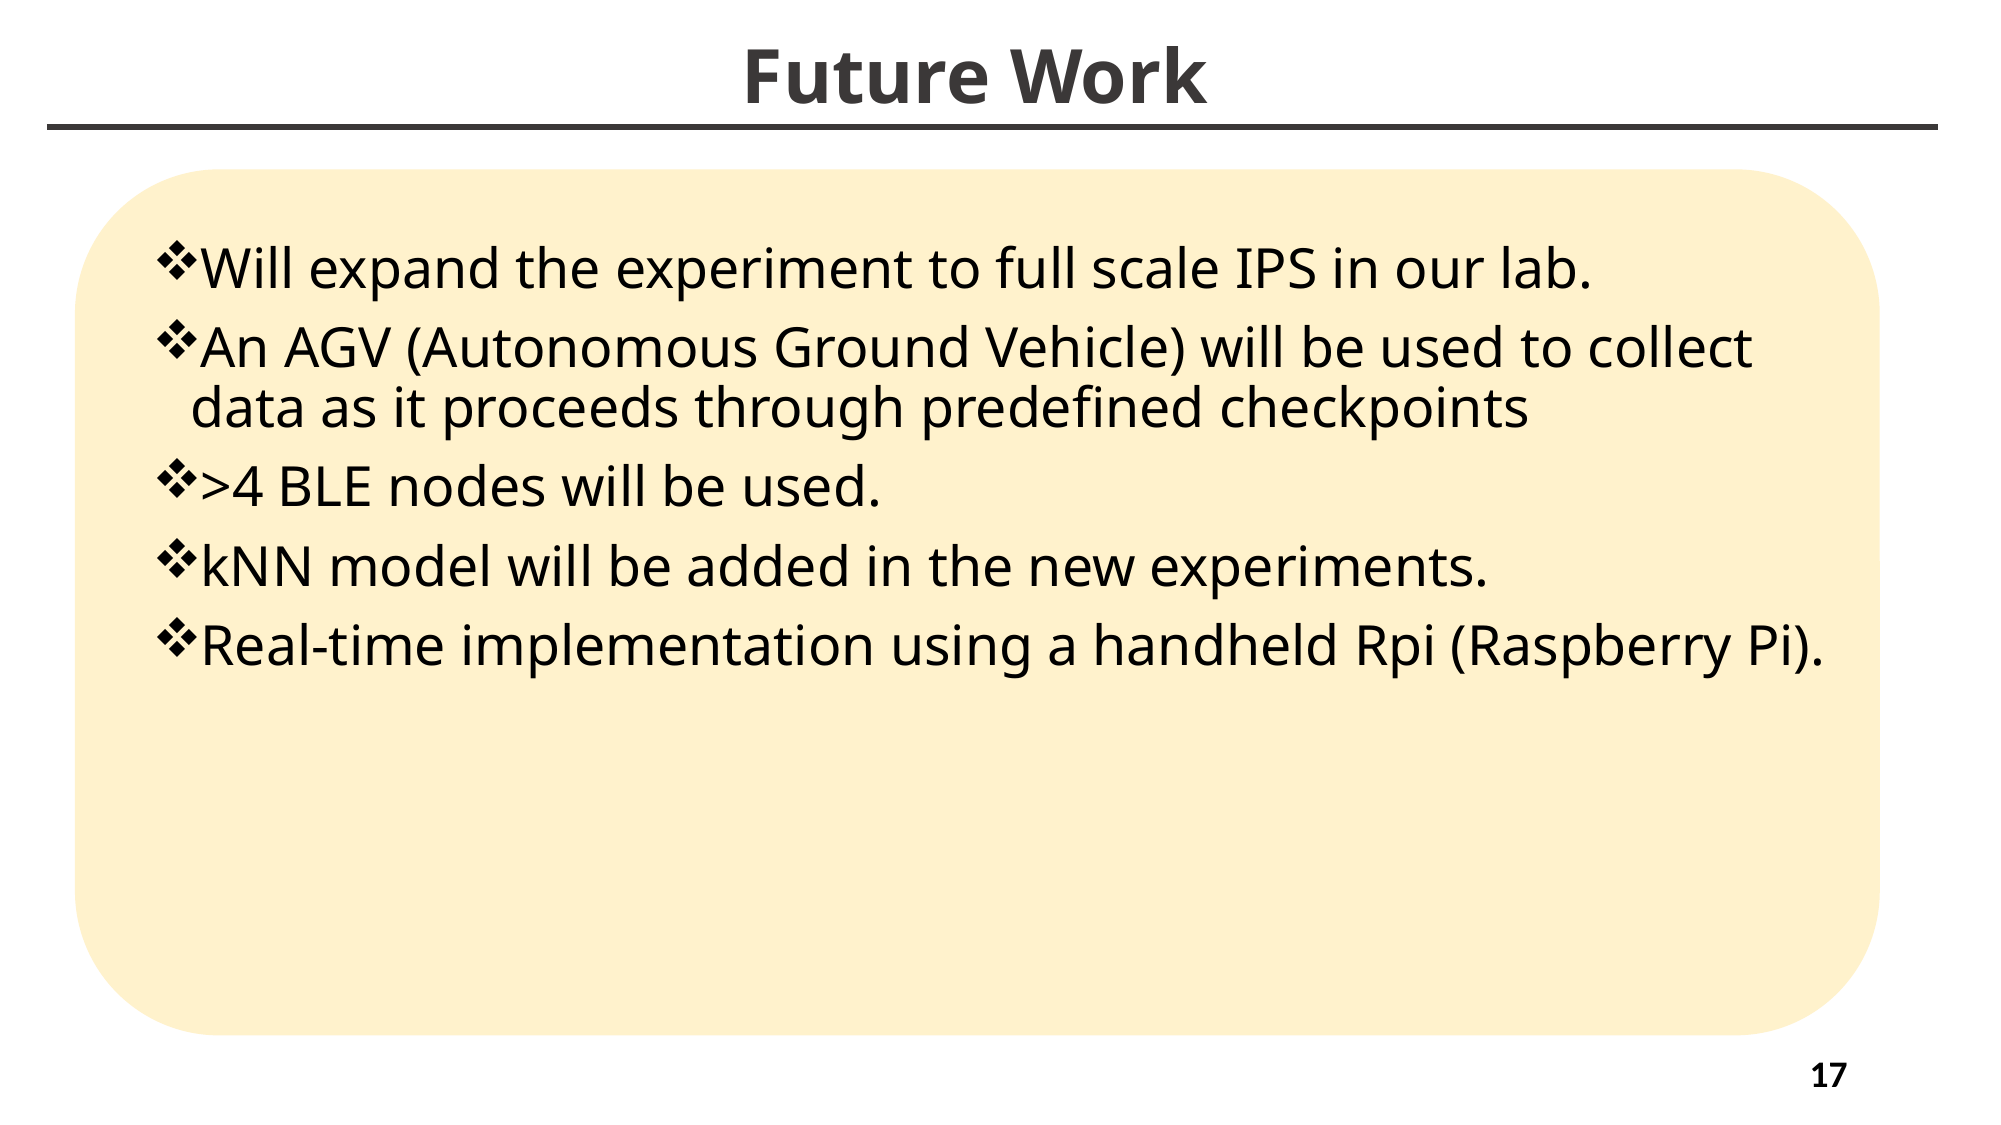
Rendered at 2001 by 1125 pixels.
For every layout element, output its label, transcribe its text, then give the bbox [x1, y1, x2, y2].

list Will expand the experiment to full scale IPS in our lab. An AGV (Autonomous Ground Vehicle) will be used to collect data as it proceeds through predefined checkpoints >4 BLE nodes will be used. kNN model will be added in the new experiments. Real-time implementation using a handheld Rpi (Raspberry Pi). [137, 233, 1863, 721]
text_box [73, 168, 1881, 1037]
text_box Future Work [386, 21, 1564, 124]
slide_number 17 [1412, 1042, 1863, 1103]
